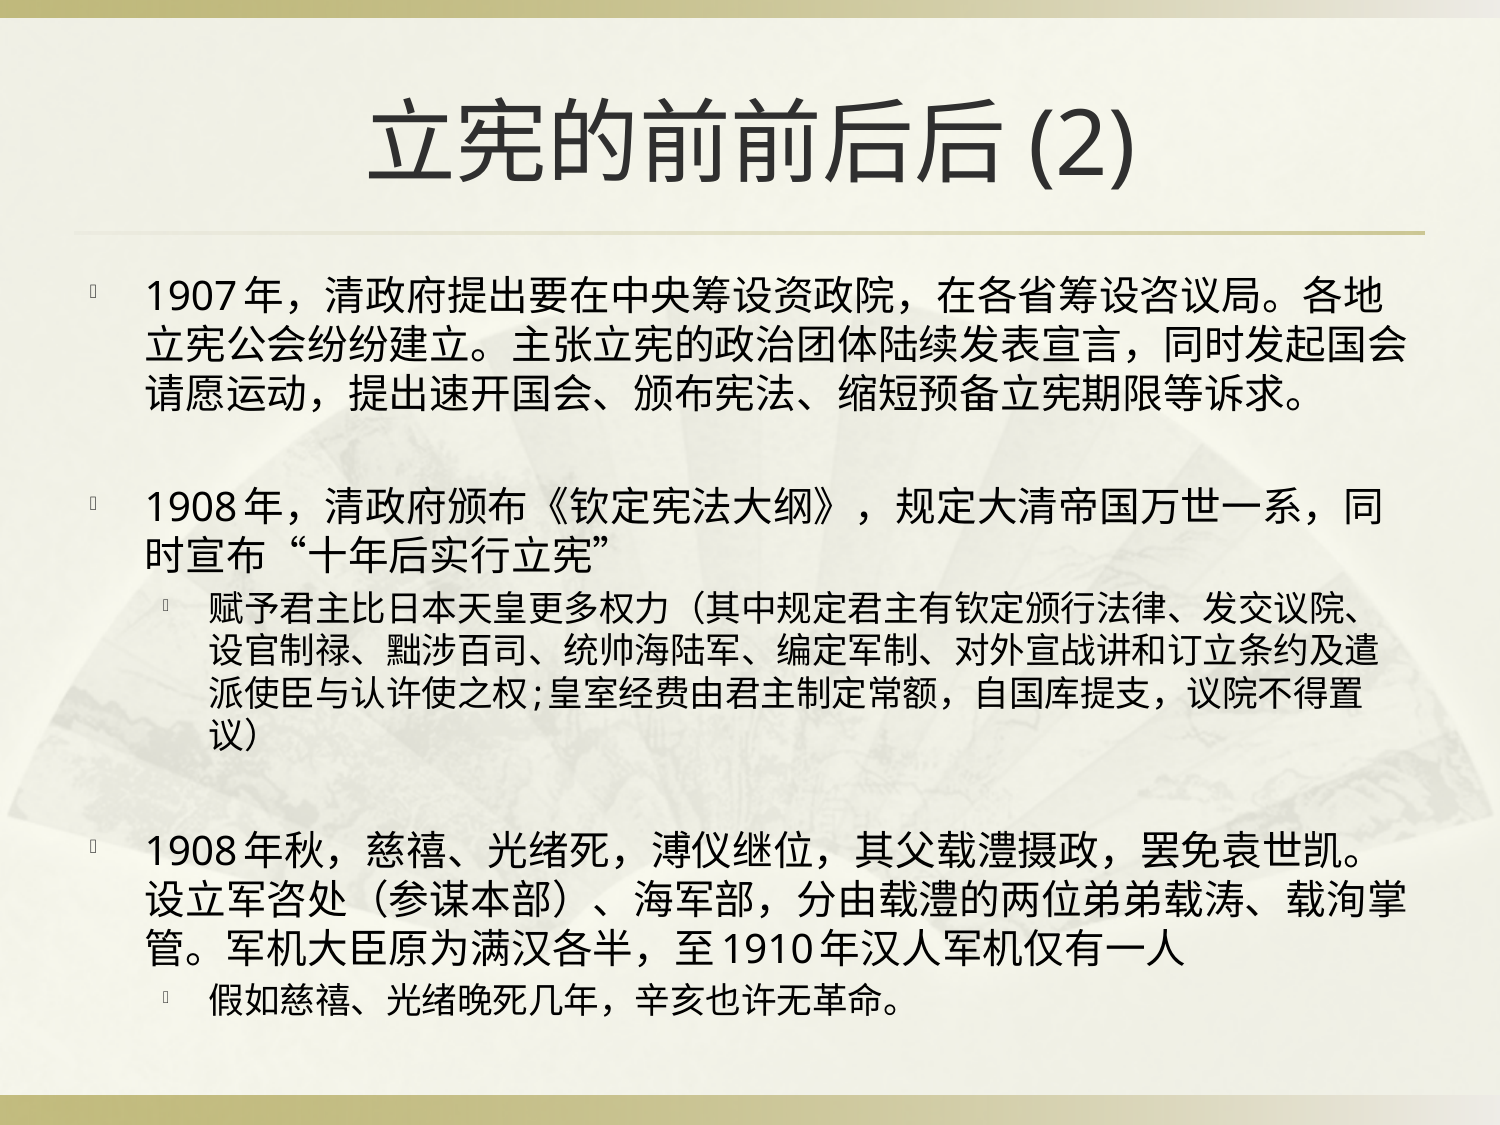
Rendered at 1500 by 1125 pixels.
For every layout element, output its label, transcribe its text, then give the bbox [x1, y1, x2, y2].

list 1907年，清政府提出要在中央筹设资政院，在各省筹设咨议局。各地立宪公会纷纷建立。主张立宪的政治团体陆续发表宣言，同时发起国会请愿运动，提出速开国会、颁布宪法、缩短预备立宪期限等诉求。 1908年，清政府颁布《钦定宪法大纲》，规定大清帝国万世一系，同时宣布“十年后实行立宪” 赋予君主比日本天皇更多权力（其中规定君主有钦定颁行法律、发交议院、设官制禄、黜涉百司、统帅海陆军、编定军制、对外宣战讲和订立条约及遣派使臣与认许使之权;皇室经费由君主制定常额，自国库提支，议院不得置议） 1908年秋，慈禧、光绪死，溥仪继位，其父载澧摄政，罢免袁世凯。设立军咨处（参谋本部）、海军部，分由载澧的两位弟弟载涛、载洵掌管。军机大臣原为满汉各半，至1910年汉人军机仅有一人 假如慈禧、光绪晚死几年，辛亥也许无革命。 [75, 262, 1425, 1032]
title 立宪的前前后后(2) [75, 45, 1425, 233]
